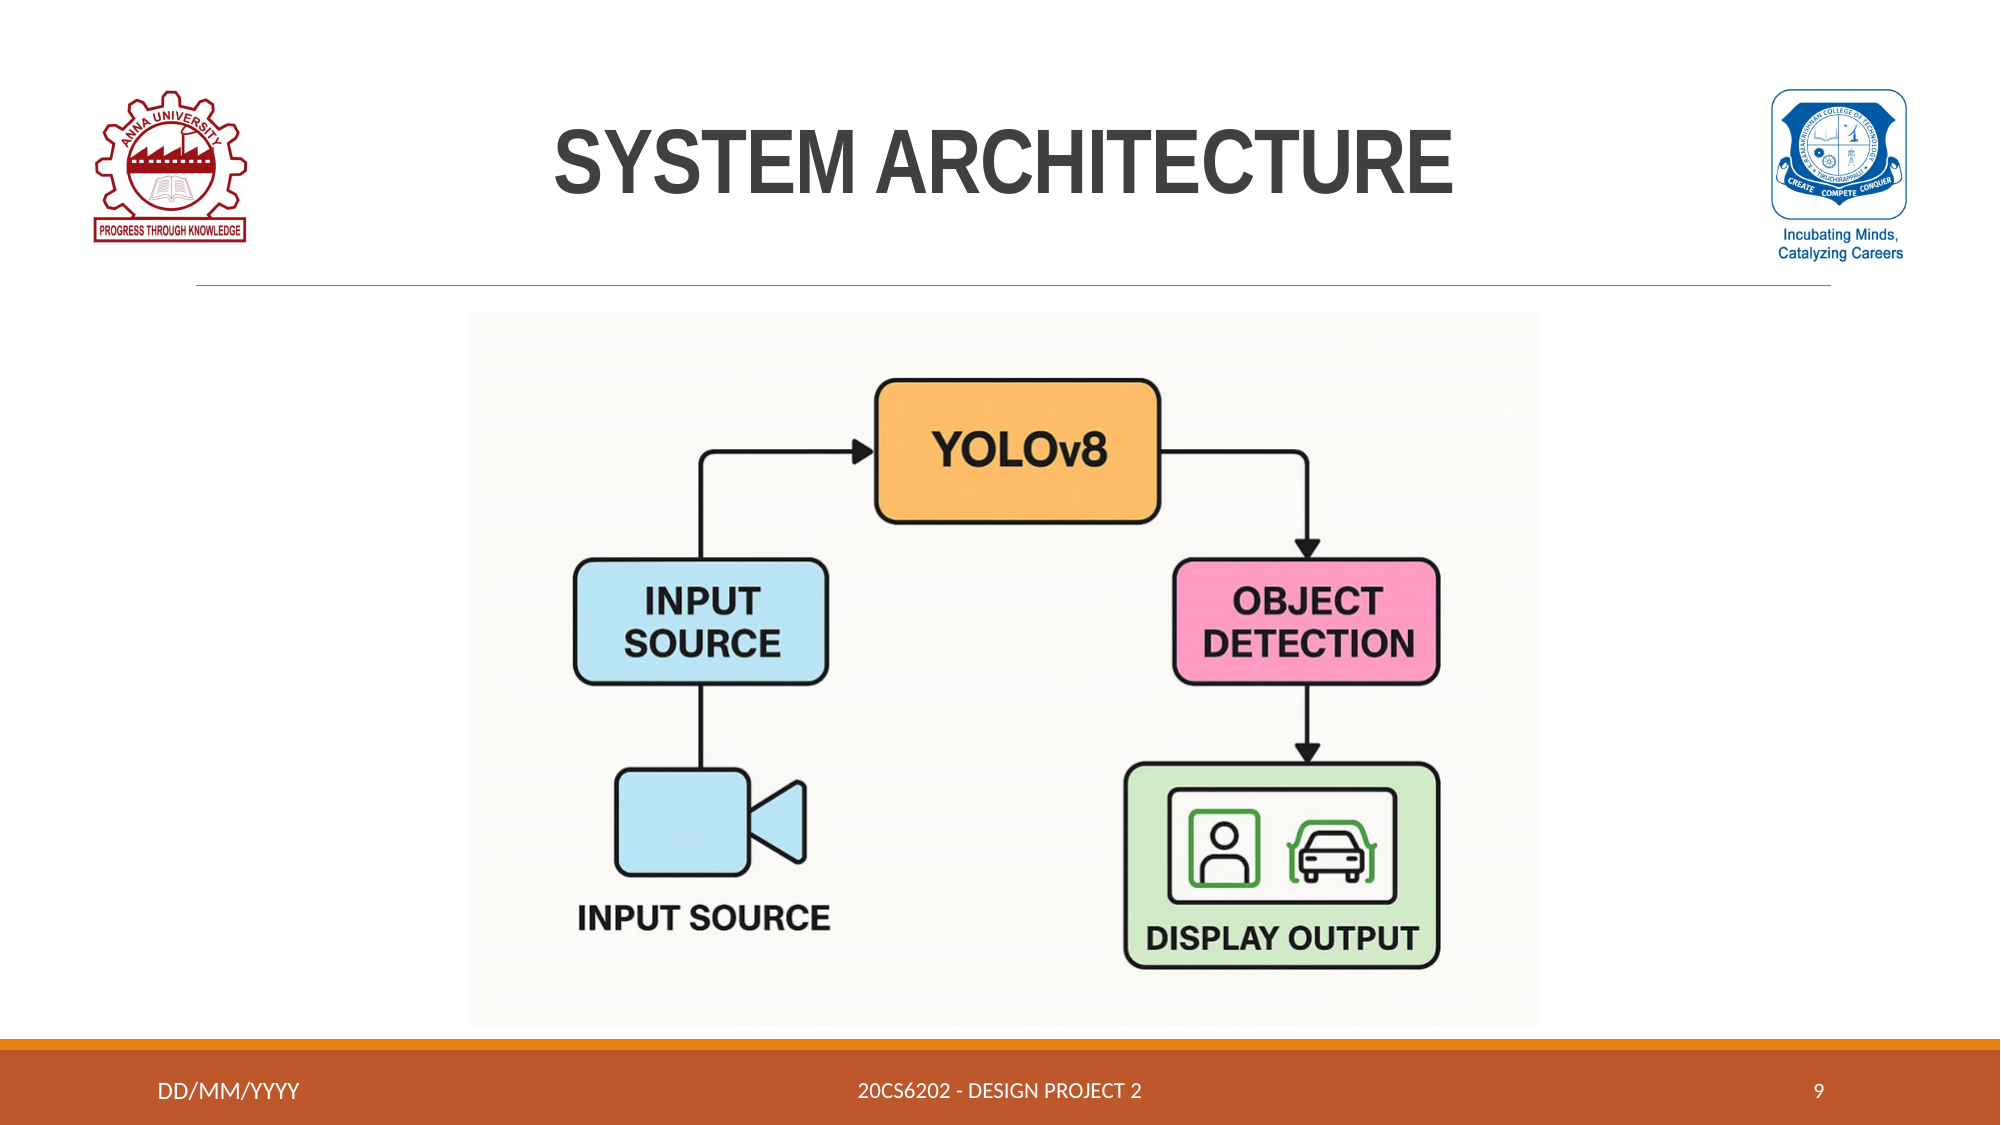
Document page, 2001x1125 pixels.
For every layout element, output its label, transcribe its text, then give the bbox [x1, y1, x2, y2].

title SYSTEM ARCHITECTURE [180, 47, 1830, 285]
footer 20CS6202 - DESIGN PROJECT 2 [604, 1059, 1396, 1120]
text_box DD/MM/YYYY [142, 1066, 532, 1112]
picture [468, 311, 1541, 1027]
picture [1770, 86, 1909, 265]
picture [89, 86, 251, 245]
slide_number 9 [1624, 1059, 1840, 1120]
